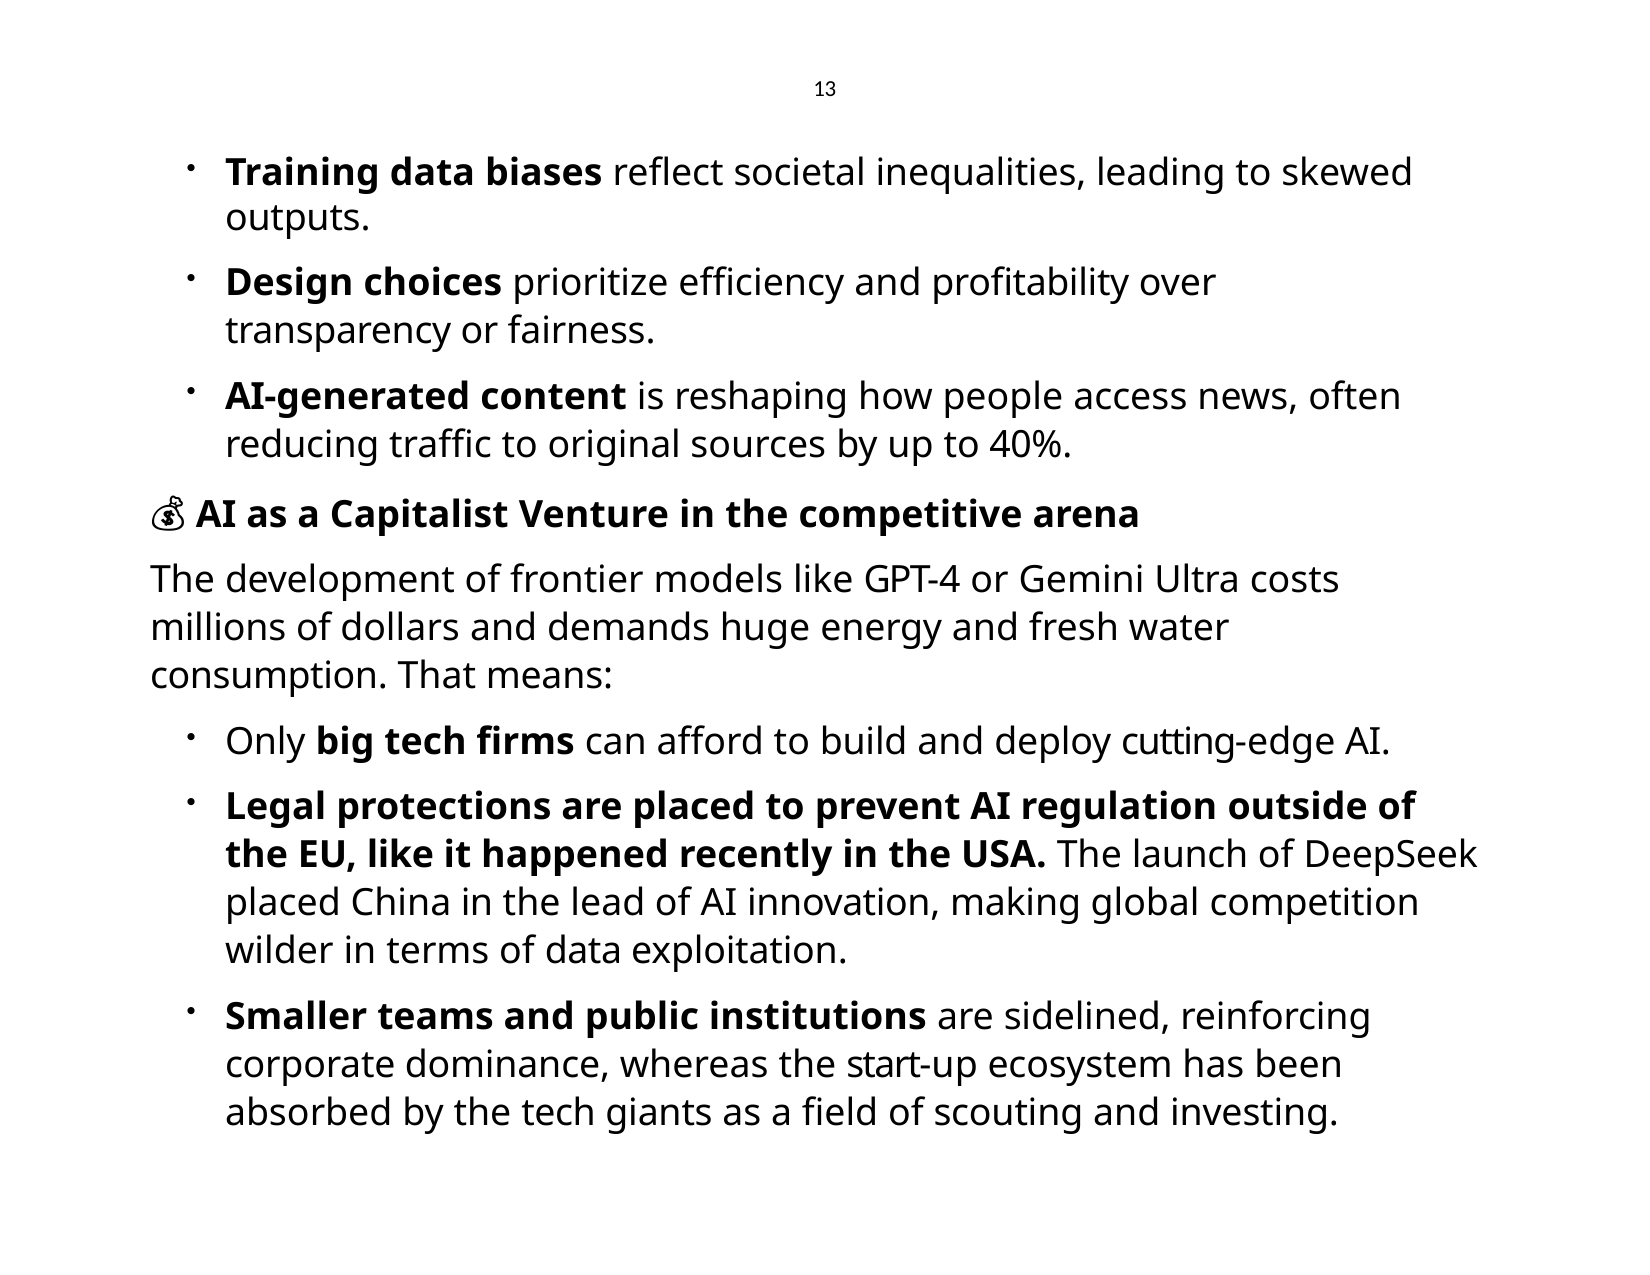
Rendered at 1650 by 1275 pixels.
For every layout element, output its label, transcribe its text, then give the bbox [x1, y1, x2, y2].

text_box 13 [811, 71, 839, 101]
text_box Training data biases reflect societal inequalities, leading to skewed outputs. Design choices prioritize efficiency and profitability over transparency or fairness. AI-generated content is reshaping how people access news, often reducing traffic to original sources by up to 40%. 💰 AI as a Capitalist Venture in the competitive arena The development of frontier models like GPT-4 or Gemini Ultra costs millions of dollars and demands huge energy and fresh water consumption. That means: Only big tech firms can afford to build and deploy cutting-edge AI. Legal protections are placed to prevent AI regulation outside of the EU, like it happened recently in the USA. The launch of DeepSeek placed China in the lead of AI innovation, making global competition wilder in terms of data exploitation. Smaller teams and public institutions are sidelined, reinforcing corporate dominance, whereas the start-up ecosystem has been absorbed by the tech giants as a field of scouting and investing. [147, 125, 1491, 1133]
